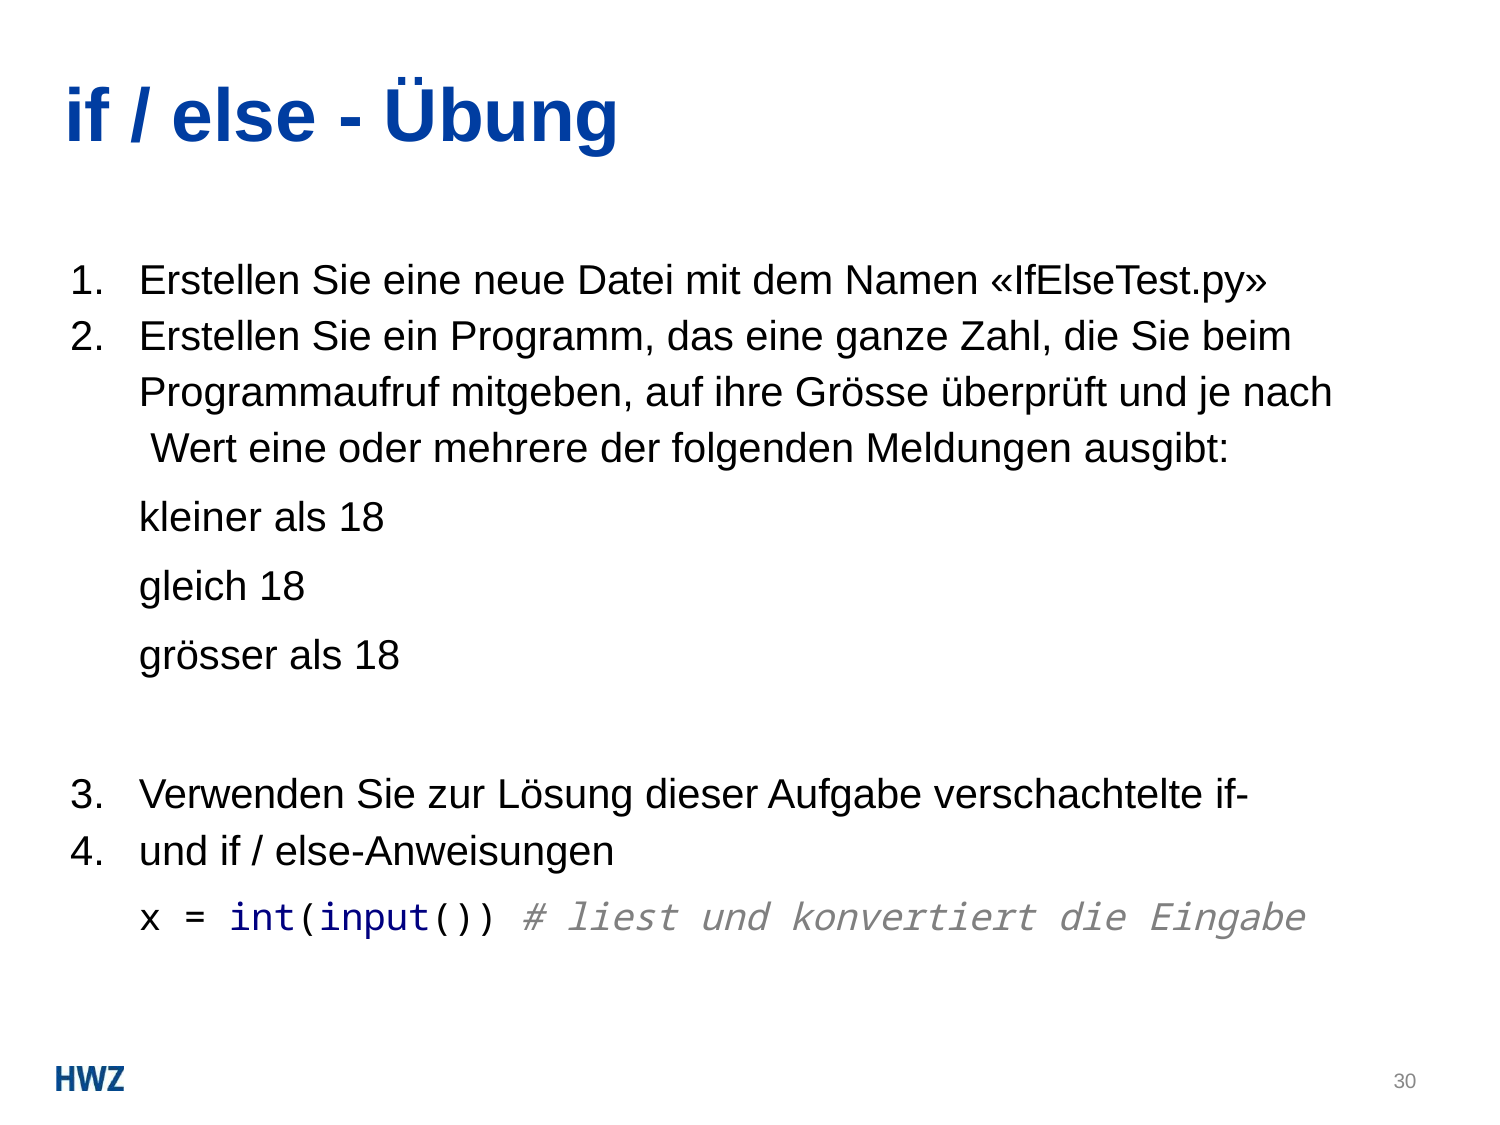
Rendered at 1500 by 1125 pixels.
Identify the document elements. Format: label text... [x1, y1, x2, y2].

text_box Erstellen Sie eine neue Datei mit dem Namen «IfElseTest.py» Erstellen Sie ein Programm, das eine ganze Zahl, die Sie beim Programmaufruf mitgeben, auf ihre Grösse überprüft und je nach Wert eine oder mehrere der folgenden Meldungen ausgibt: kleiner als 18 gleich 18 grösser als 18 Verwenden Sie zur Lösung dieser Aufgabe verschachtelte if- und if / else-Anweisungen x = int(input()) # liest und konvertiert die Eingabe [68, 244, 1337, 938]
slide_number 30 [1387, 1068, 1435, 1125]
title if / else - Übung [62, 64, 624, 254]
picture [56, 1066, 124, 1091]
